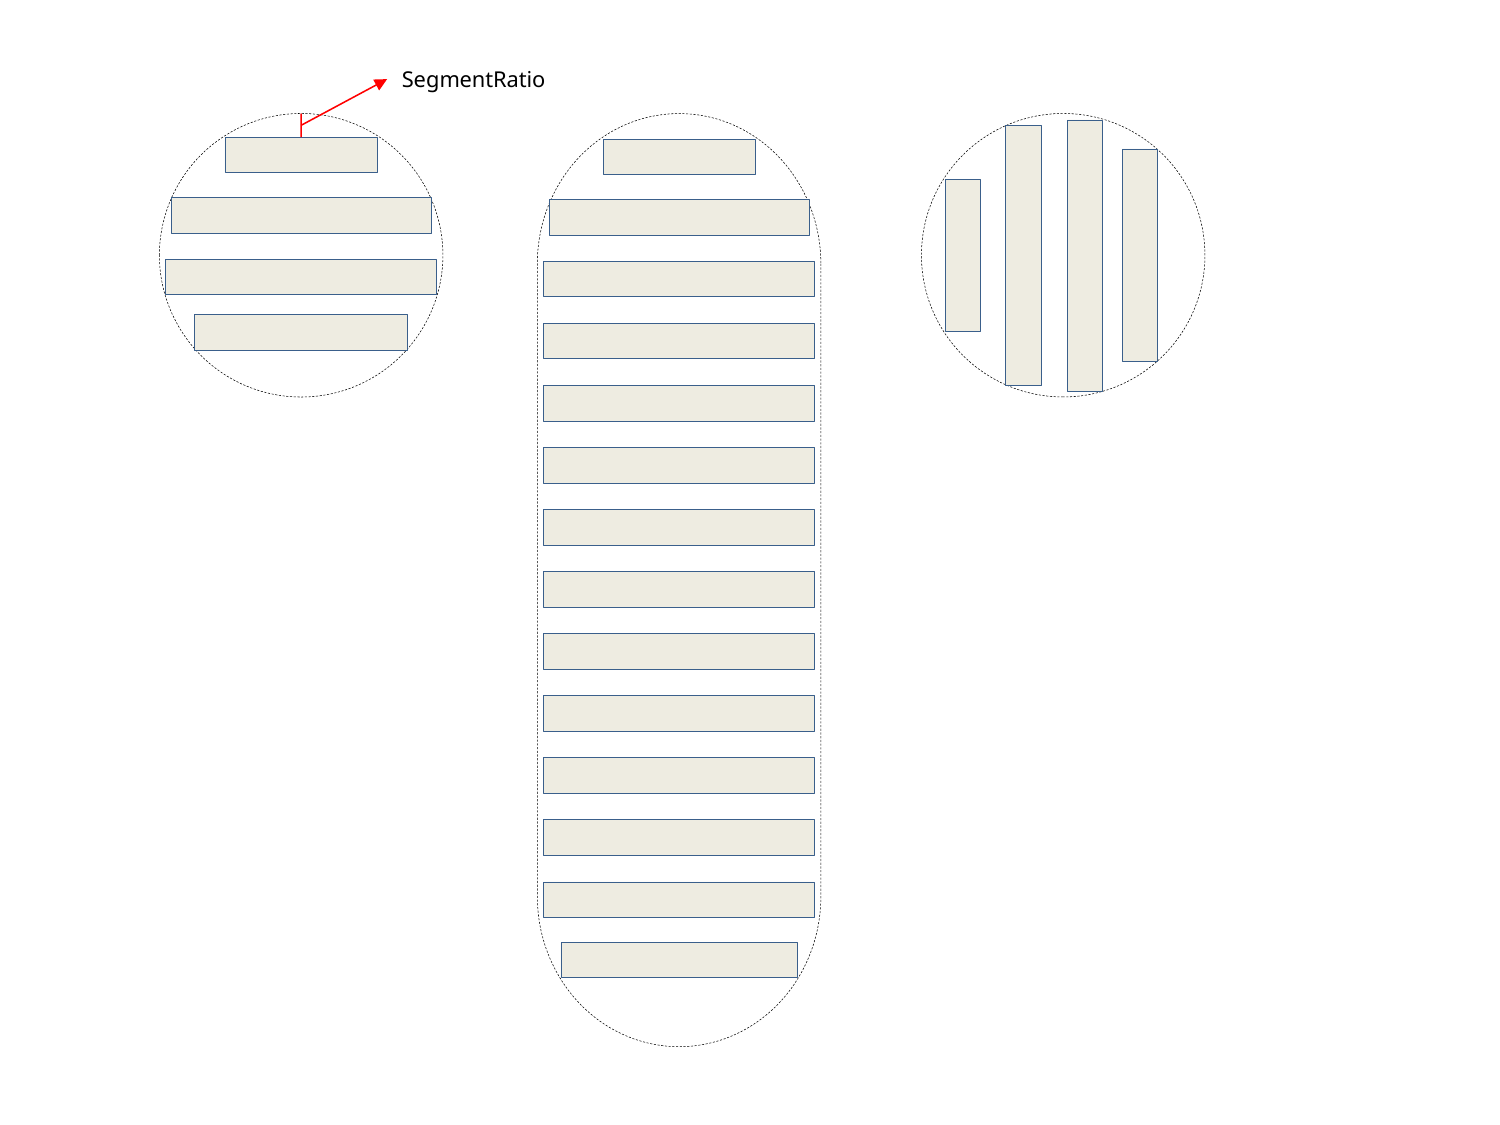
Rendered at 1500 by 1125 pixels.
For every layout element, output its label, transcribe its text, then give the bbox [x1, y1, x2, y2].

text_box [541, 694, 817, 733]
text_box [541, 880, 817, 919]
text_box [541, 259, 817, 299]
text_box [300, 79, 386, 126]
text_box [226, 111, 296, 135]
text_box [559, 940, 799, 980]
text_box [163, 257, 439, 297]
text_box [601, 137, 758, 177]
text_box [541, 321, 817, 361]
text_box [541, 632, 817, 671]
text_box [541, 569, 817, 609]
text_box [541, 507, 817, 547]
text_box [541, 445, 817, 485]
text_box [541, 818, 817, 857]
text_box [921, 113, 1206, 398]
text_box [223, 135, 379, 175]
text_box [535, 202, 823, 1049]
text_box [193, 312, 409, 352]
text_box [197, 352, 405, 400]
text_box [170, 134, 433, 196]
text_box SegmentRatio [387, 58, 561, 100]
text_box [169, 196, 433, 235]
text_box [157, 197, 446, 297]
text_box [541, 756, 817, 795]
text_box [549, 111, 809, 197]
text_box [165, 297, 437, 349]
text_box [547, 197, 811, 237]
text_box [541, 383, 817, 423]
